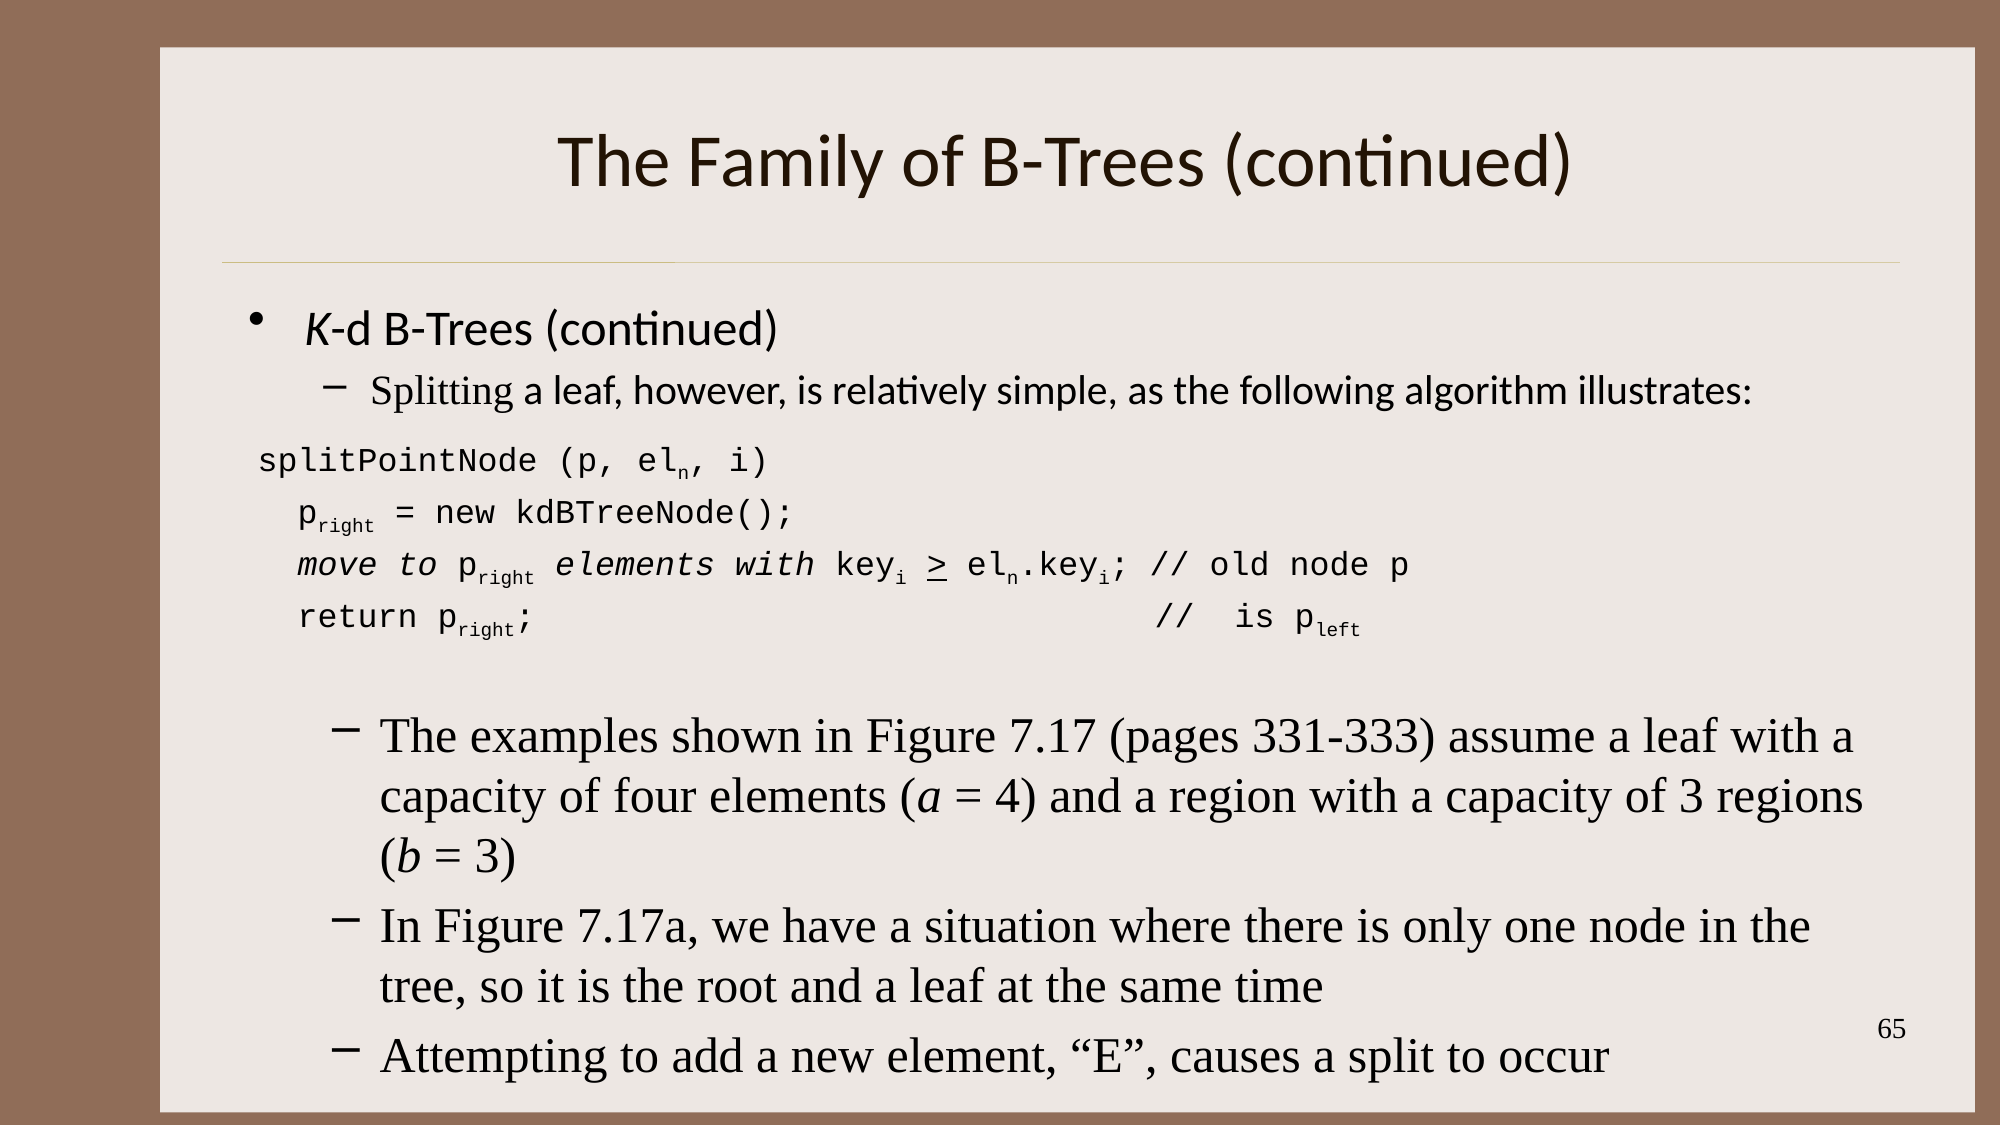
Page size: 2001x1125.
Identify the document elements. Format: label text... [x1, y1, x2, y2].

title The Family of B-Trees (continued) [233, 62, 1900, 250]
list K-d B-Trees (continued) Splitting a leaf, however, is relatively simple, as the following algorithm illustrates: splitPointNode (p, eln, i) pright = new kdBTreeNode(); move to pright elements with keyi > eln.keyi; // old node p return pright; // is pleft The examples shown in Figure 7.17 (pages 331-333) assume a leaf with a capacity of four elements (a = 4) and a region with a capacity of 3 regions (b = 3) In Figure 7.17a, we have a situation where there is only one node in the tree, so it is the root and a leaf at the same time Attempting to add a new element, “E”, causes a split to occur [233, 287, 1900, 963]
slide_number 65 [1505, 1001, 1922, 1077]
